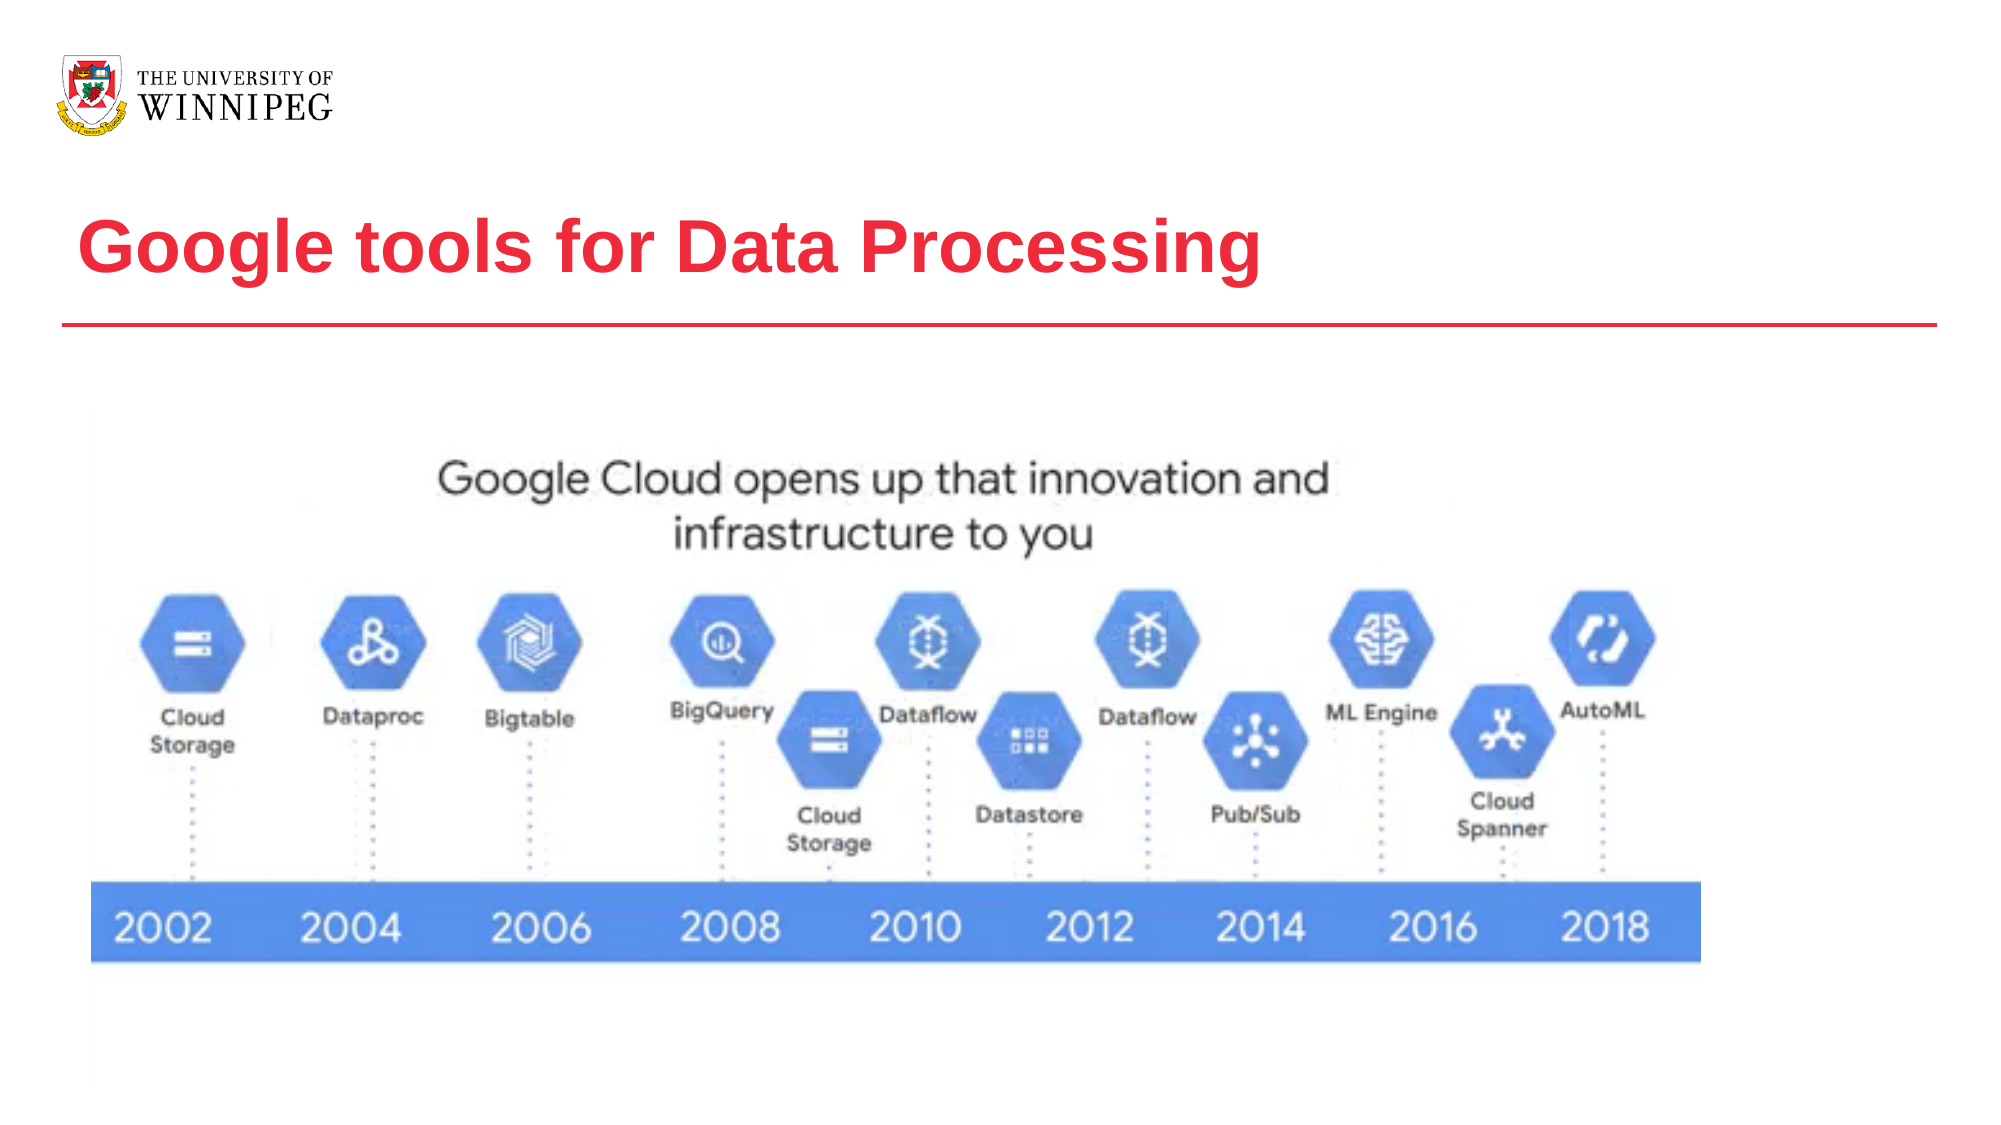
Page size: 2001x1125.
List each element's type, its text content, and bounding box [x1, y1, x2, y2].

list Google tools for Data Processing [62, 200, 1938, 288]
picture [0, 0, 2001, 1125]
